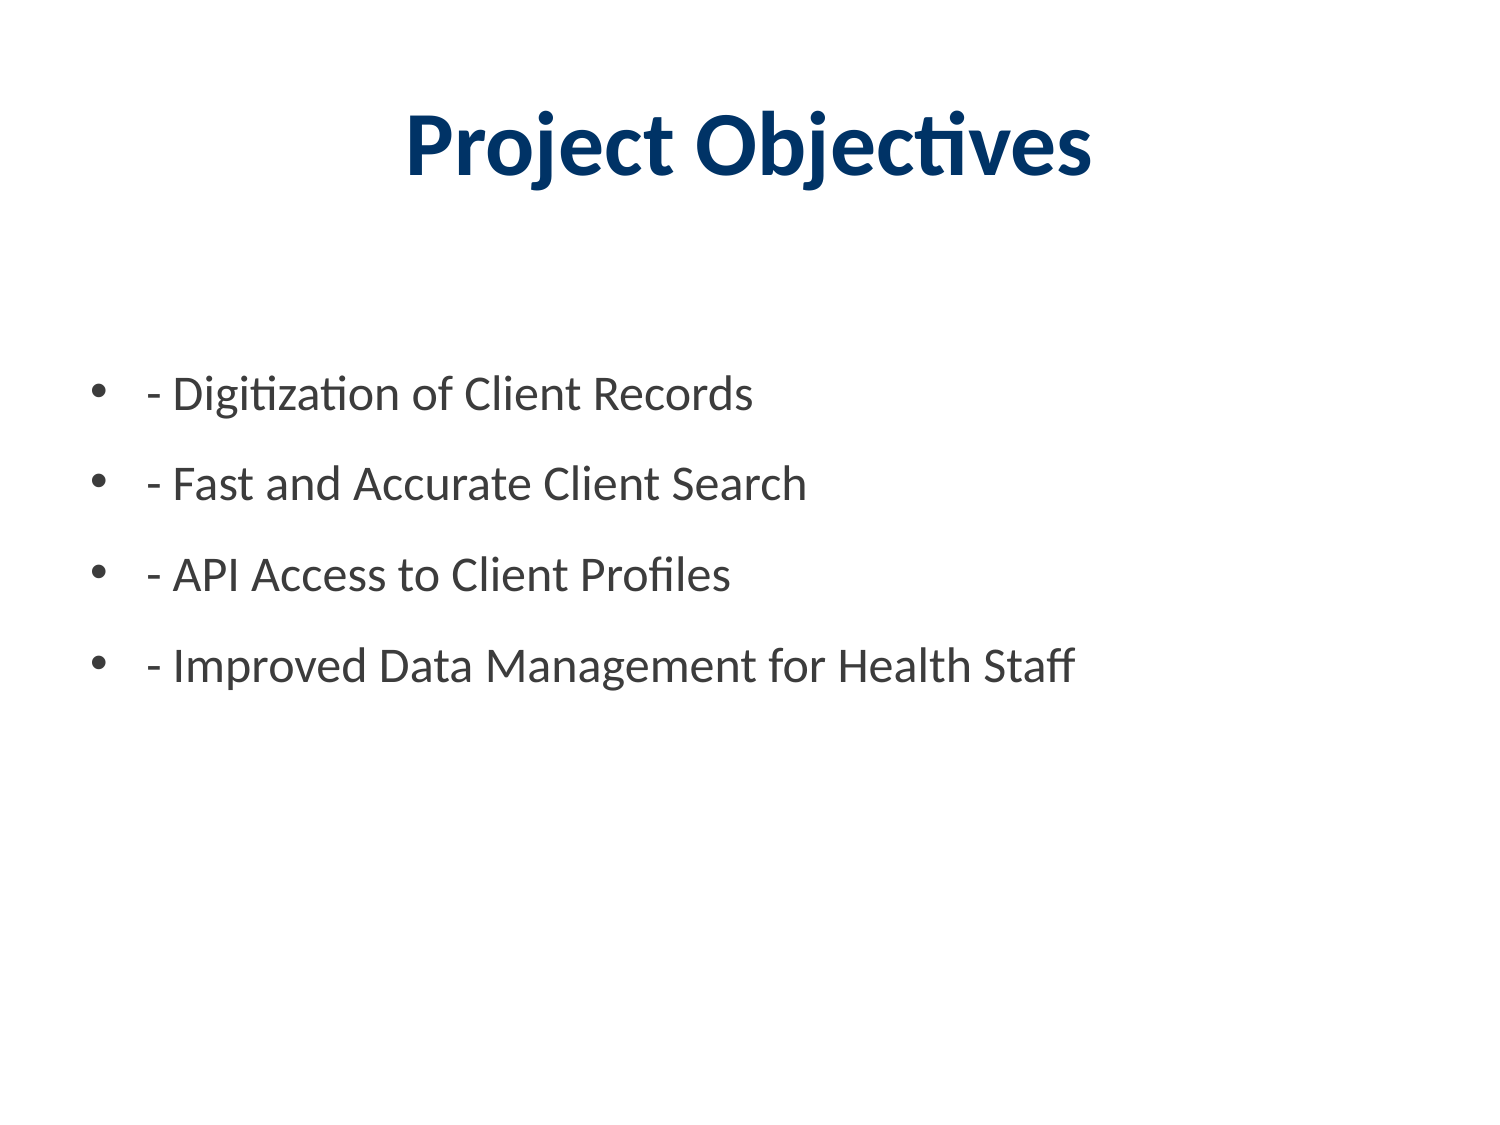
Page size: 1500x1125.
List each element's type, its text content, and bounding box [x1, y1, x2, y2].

list - Digitization of Client Records - Fast and Accurate Client Search - API Access to Client Profiles - Improved Data Management for Health Staff [75, 262, 1425, 1005]
title Project Objectives [75, 45, 1425, 233]
